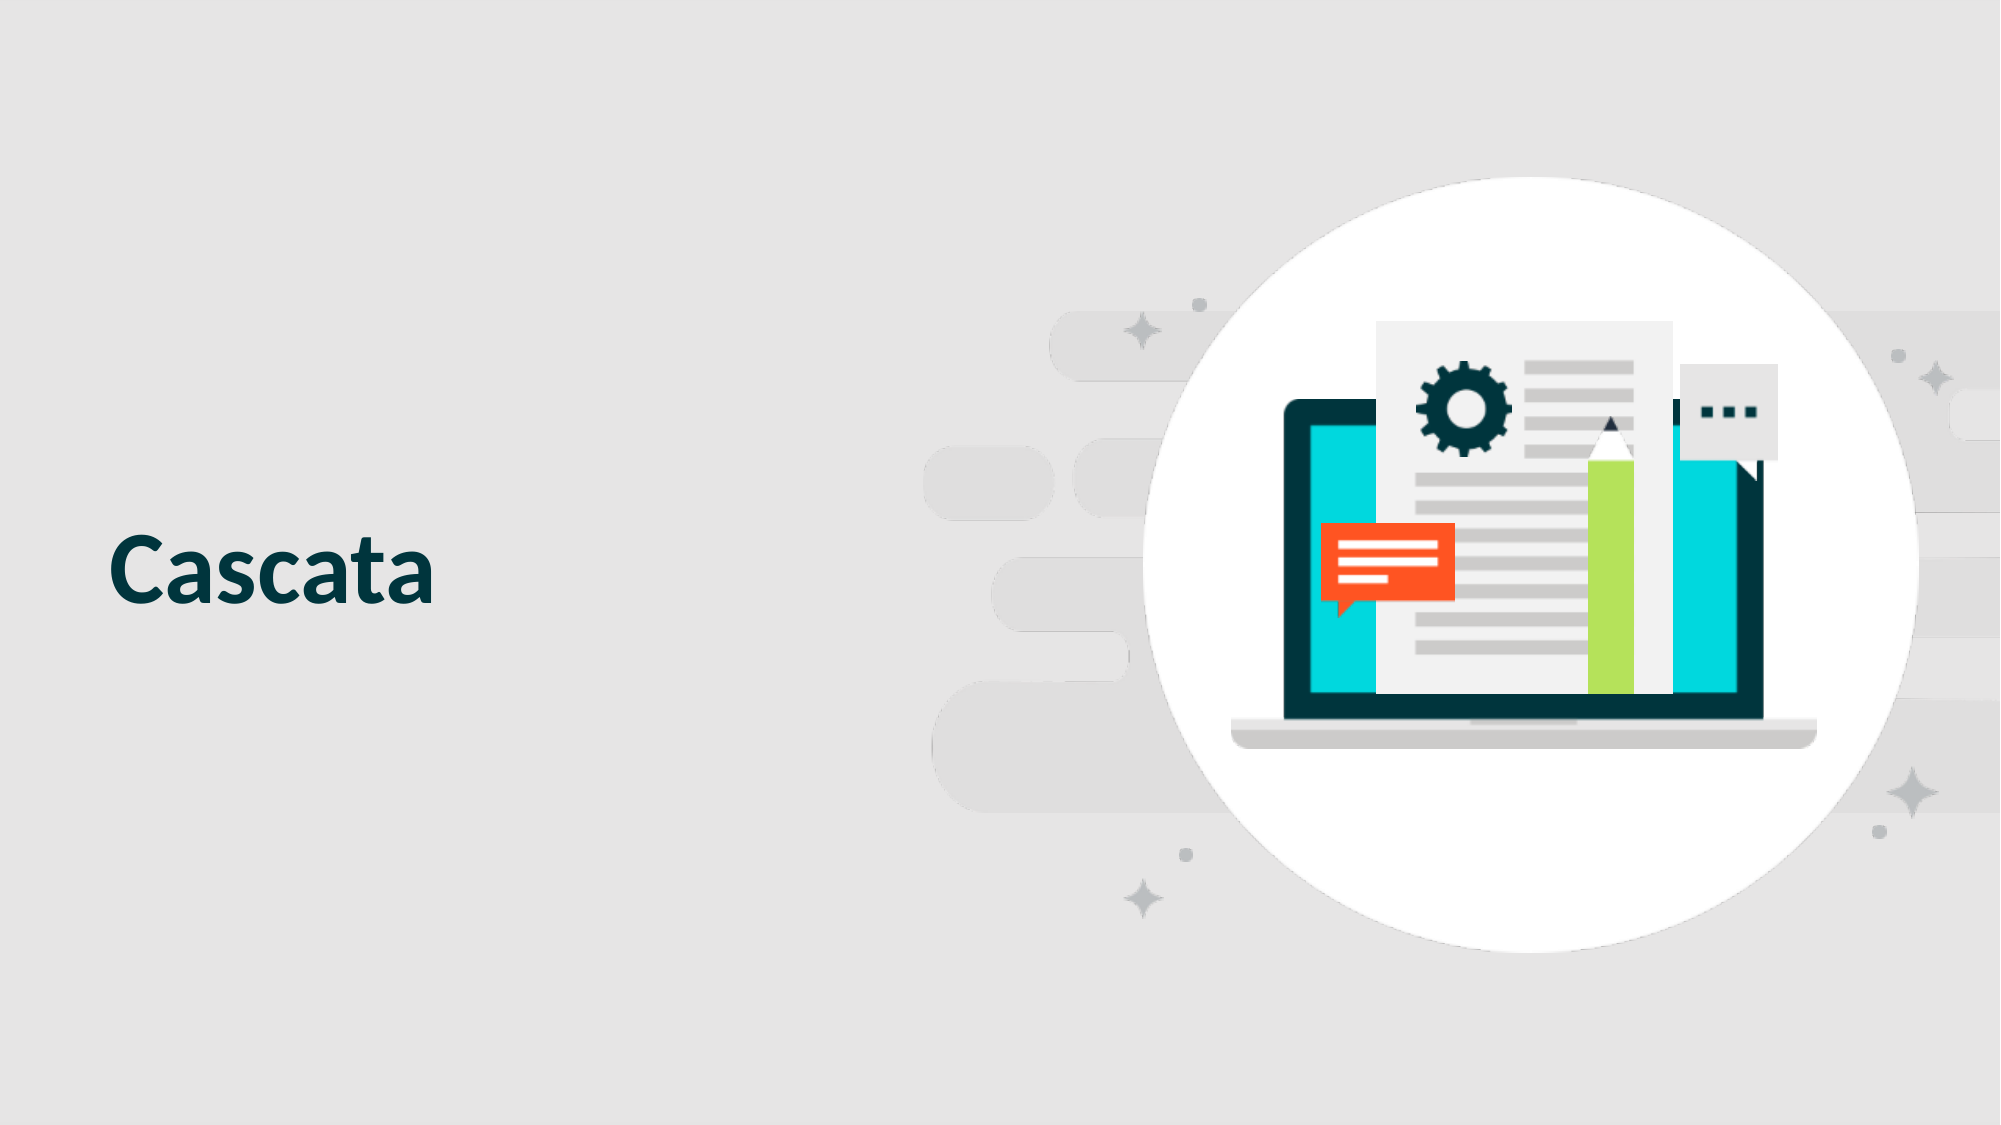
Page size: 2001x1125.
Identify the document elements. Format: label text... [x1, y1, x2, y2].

title Cascata [94, 366, 1064, 758]
picture [0, 0, 2000, 1125]
